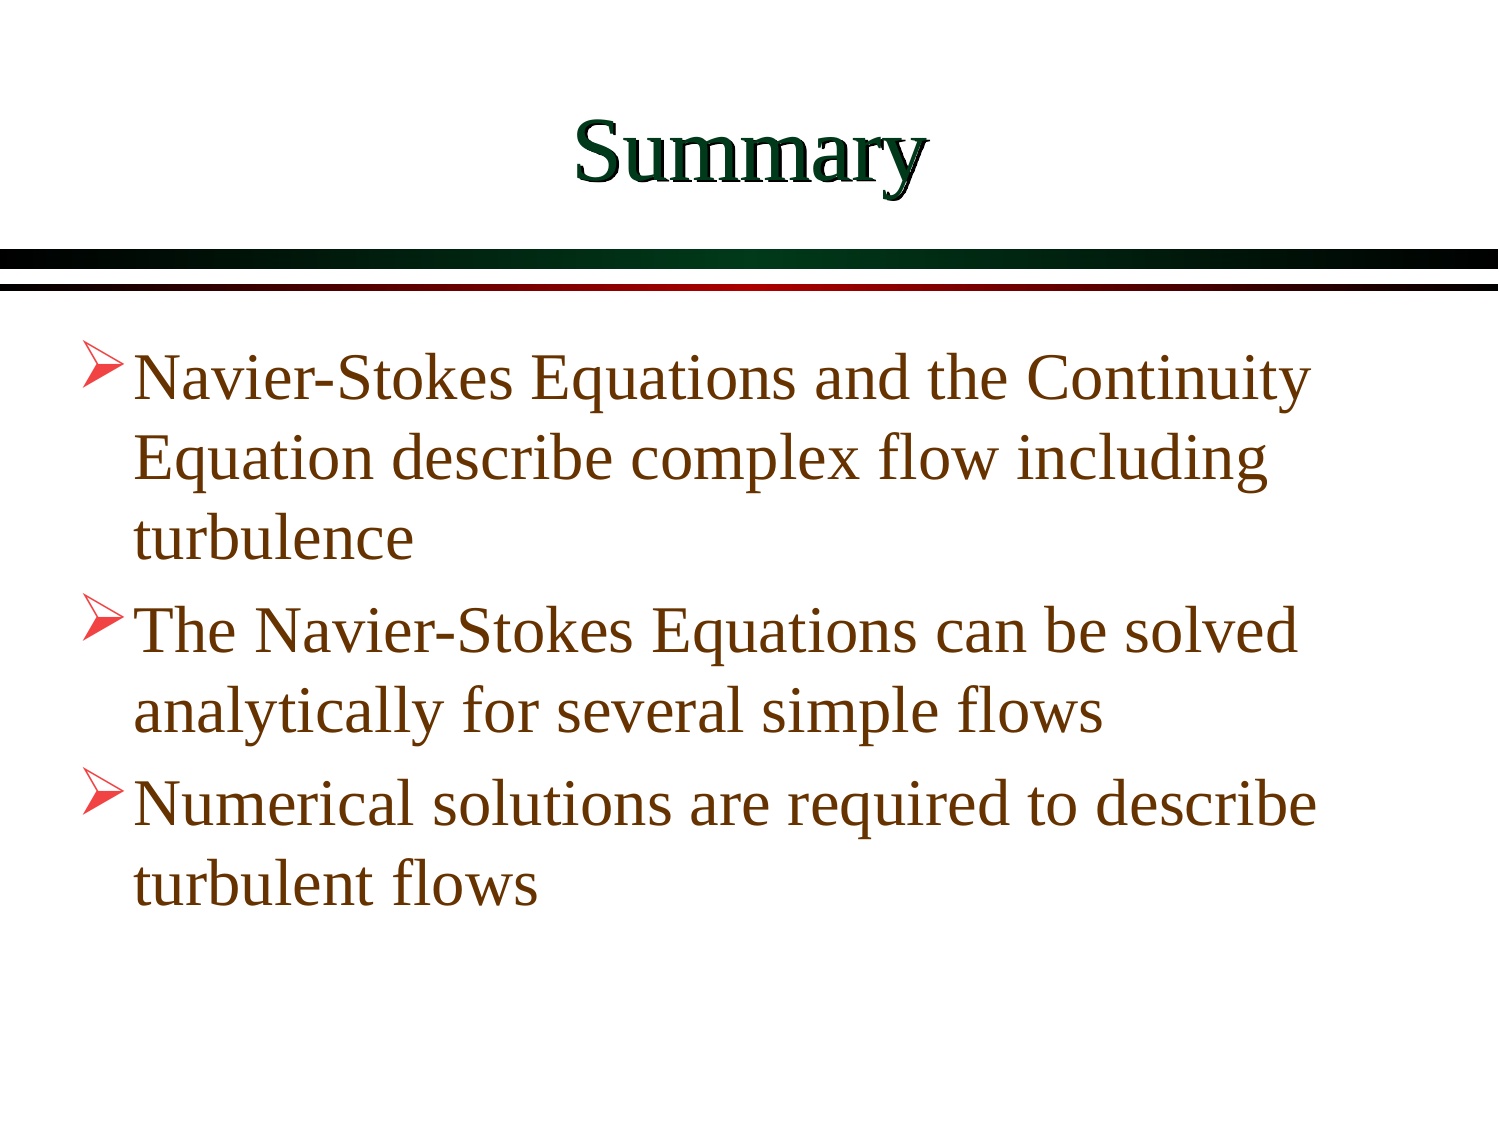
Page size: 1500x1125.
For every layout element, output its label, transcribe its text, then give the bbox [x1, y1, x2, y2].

title Summary [112, 49, 1388, 238]
list Navier-Stokes Equations and the Continuity Equation describe complex flow including turbulence The Navier-Stokes Equations can be solved analytically for several simple flows Numerical solutions are required to describe turbulent flows [61, 324, 1456, 1094]
